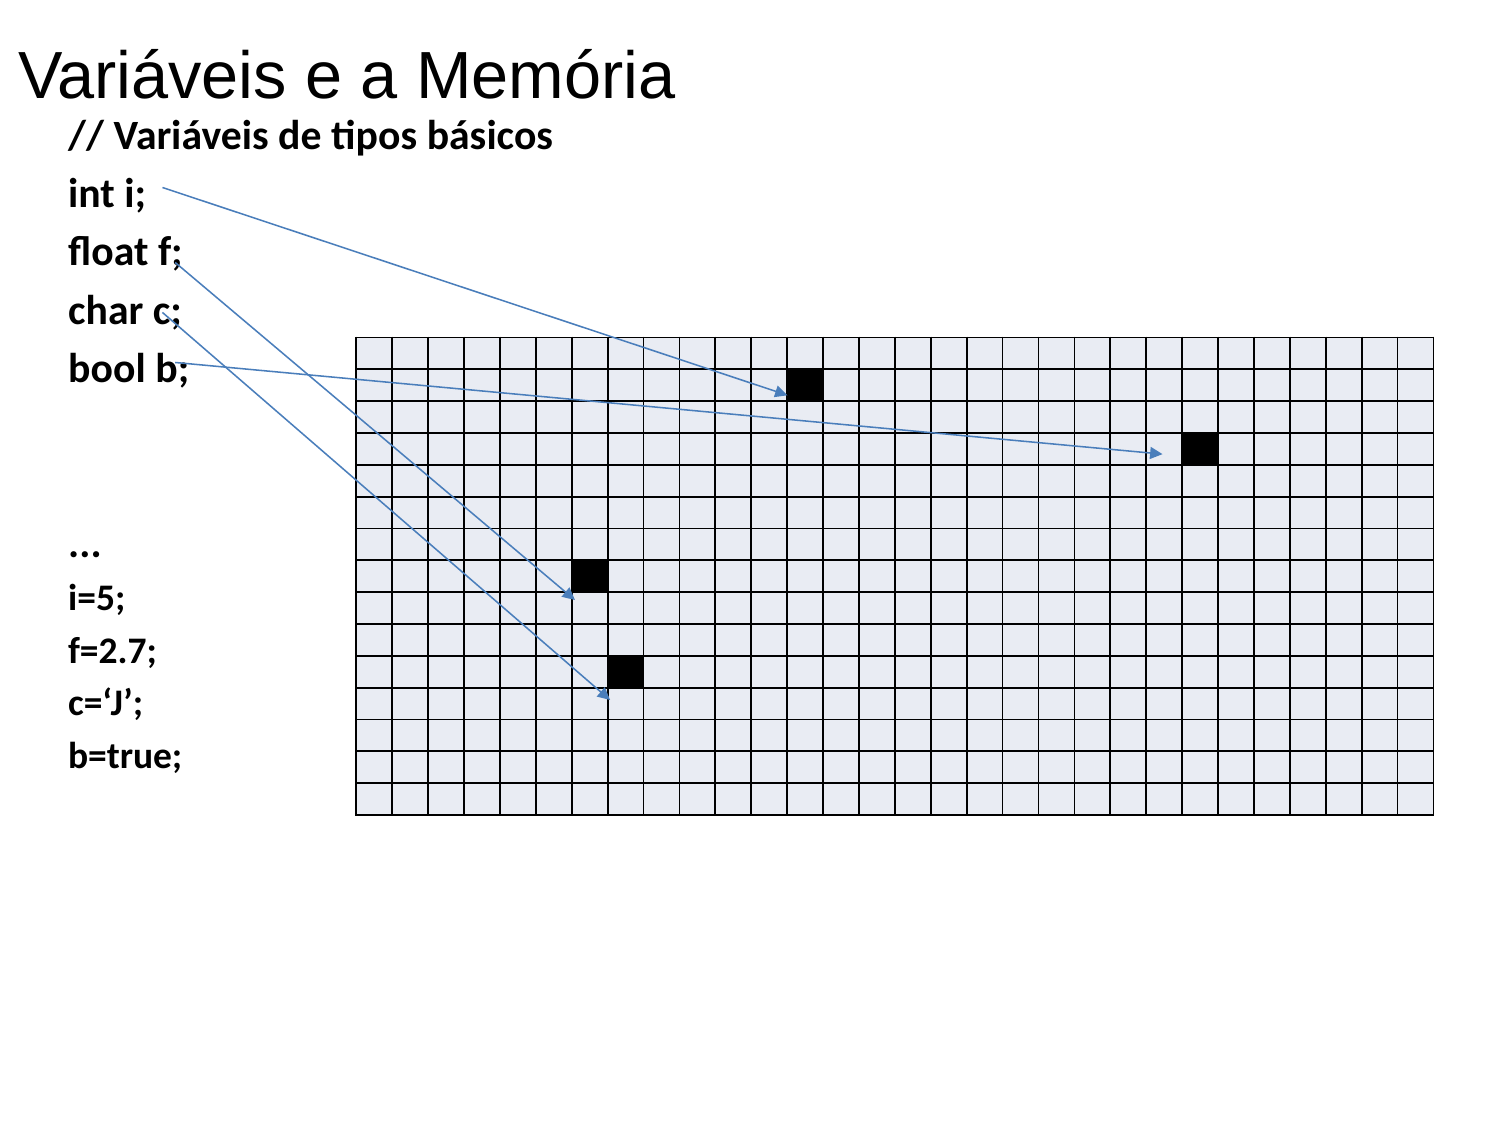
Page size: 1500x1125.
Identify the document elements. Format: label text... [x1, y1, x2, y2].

table_cell [1398, 689, 1433, 719]
table_cell [680, 529, 714, 559]
table_header [1111, 338, 1145, 360]
table_header [860, 338, 894, 360]
table_cell [1363, 434, 1397, 464]
table_cell [1255, 689, 1289, 719]
table_cell [932, 689, 966, 719]
table_cell [1219, 720, 1253, 750]
table_cell [1398, 402, 1433, 432]
table_cell [1219, 625, 1253, 655]
table_cell [680, 657, 714, 687]
table_cell [1255, 752, 1289, 782]
table_cell [860, 784, 894, 814]
table_cell [1219, 498, 1253, 528]
table_cell [1327, 657, 1361, 687]
table_cell [1039, 529, 1074, 559]
table_cell [860, 720, 894, 750]
table_cell [1291, 370, 1325, 400]
table_cell [1039, 466, 1074, 496]
table_cell [573, 752, 607, 782]
table_header [1363, 338, 1397, 368]
table_cell [1003, 593, 1038, 623]
table_cell [824, 720, 858, 750]
table_cell [716, 593, 750, 623]
table_cell [609, 752, 643, 782]
table_cell [1363, 689, 1397, 719]
table_cell [824, 689, 858, 719]
table_cell [1075, 784, 1109, 814]
table_cell [1147, 625, 1181, 655]
table_cell [1183, 434, 1217, 464]
table_cell [501, 720, 535, 750]
table_cell [860, 752, 894, 782]
table_cell [824, 784, 858, 814]
table_cell [896, 593, 930, 623]
table_cell [393, 720, 427, 750]
table_cell [1039, 498, 1074, 528]
table_cell [615, 561, 643, 591]
table_cell [1003, 657, 1038, 687]
table_cell [1327, 752, 1361, 782]
table_cell [1039, 625, 1074, 655]
table_cell [968, 720, 1002, 750]
table_cell [788, 593, 822, 623]
table_cell [1003, 784, 1038, 814]
table_cell [573, 709, 607, 719]
table_cell [1075, 625, 1109, 655]
table_cell [896, 784, 930, 814]
table_cell [896, 689, 930, 719]
table_cell [968, 561, 1002, 591]
table_cell [932, 784, 966, 814]
table_cell [1363, 529, 1397, 559]
table_cell [1291, 498, 1325, 528]
table_cell [968, 625, 1002, 655]
table_cell [615, 625, 643, 655]
table_cell [1075, 466, 1109, 496]
table_cell [680, 625, 714, 655]
table_cell [680, 593, 714, 623]
table_cell [1147, 593, 1181, 623]
table_cell [752, 561, 786, 591]
table_cell [1039, 657, 1074, 687]
table_cell [429, 720, 463, 750]
table_cell [1219, 402, 1253, 432]
table_cell [1363, 402, 1397, 432]
table_cell [1183, 625, 1217, 655]
table_cell [1398, 784, 1433, 814]
table_cell [932, 752, 966, 782]
table_cell [1075, 593, 1109, 623]
table_cell [1003, 529, 1038, 559]
table_cell [1398, 466, 1433, 496]
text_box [175, 362, 1163, 455]
table_cell [1003, 498, 1038, 528]
table_header [1003, 338, 1038, 360]
table_cell [1255, 498, 1289, 528]
table_cell [393, 710, 427, 719]
table_cell [1219, 370, 1253, 400]
table_cell [932, 625, 966, 655]
table_cell [752, 466, 786, 496]
table_cell [1111, 784, 1145, 814]
table_cell [1219, 689, 1253, 719]
table_cell [968, 593, 1002, 623]
table_cell [393, 752, 427, 782]
table_header [791, 338, 822, 360]
table_cell [1291, 402, 1325, 432]
table_cell [644, 625, 679, 655]
table_cell [680, 784, 714, 814]
table_cell [1003, 720, 1038, 750]
table_cell [1183, 529, 1217, 559]
table_cell [609, 689, 643, 719]
table_cell [1363, 657, 1397, 687]
table_cell [1398, 529, 1433, 559]
table_cell [1327, 593, 1361, 623]
table_header [1398, 338, 1433, 368]
table_cell [1291, 593, 1325, 623]
table_cell [1147, 498, 1181, 528]
table_cell [1003, 752, 1038, 782]
table_cell [716, 529, 750, 559]
table_cell [1075, 561, 1109, 591]
table_cell [1363, 784, 1397, 814]
table_cell [537, 784, 571, 814]
table_cell [860, 561, 894, 591]
table_cell [644, 498, 679, 528]
table_cell [1075, 498, 1109, 528]
table_cell [932, 657, 966, 687]
table_cell [1398, 498, 1433, 528]
table_cell [932, 720, 966, 750]
table_header [1183, 338, 1217, 368]
table_cell [1183, 752, 1217, 782]
table_cell [896, 752, 930, 782]
table_cell [716, 466, 750, 496]
table_cell [644, 466, 679, 496]
table_cell [1327, 466, 1361, 496]
table_cell [357, 720, 391, 750]
table_cell [716, 752, 750, 782]
table_cell [968, 498, 1002, 528]
table_cell [752, 689, 786, 719]
table_cell [1291, 466, 1325, 496]
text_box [162, 312, 611, 701]
table_cell [1147, 434, 1181, 464]
table_cell [824, 498, 858, 528]
table_cell [357, 784, 391, 814]
table_cell [788, 561, 822, 591]
table_cell [1255, 657, 1289, 687]
table_cell [429, 752, 463, 782]
table_cell [1363, 498, 1397, 528]
table_cell [968, 689, 1002, 719]
table_header [824, 338, 858, 360]
table_cell [537, 752, 571, 782]
table_cell [1327, 689, 1361, 719]
table_cell [824, 657, 858, 687]
table_cell [573, 720, 607, 750]
list // Variáveis de tipos básicos int i; float f; char c; bool b; ... i=5; f=2.7; c=‘J’; b=true; [53, 99, 1475, 900]
table_cell [501, 710, 535, 719]
table_cell [752, 593, 786, 623]
table_cell [1147, 752, 1181, 782]
table_cell [788, 752, 822, 782]
table_cell [752, 529, 786, 559]
table_cell [1183, 593, 1217, 623]
table_cell [501, 784, 535, 814]
table_cell [1003, 466, 1038, 496]
table_cell [1291, 657, 1325, 687]
table_cell [357, 710, 391, 719]
table_header [1039, 338, 1074, 360]
table_cell [1291, 689, 1325, 719]
table_cell [1075, 529, 1109, 559]
table_cell [1291, 529, 1325, 559]
table_cell [968, 529, 1002, 559]
table_cell [1398, 752, 1433, 782]
table_cell [932, 529, 966, 559]
table_cell [644, 752, 679, 782]
table_cell [1075, 689, 1109, 719]
table_cell [860, 466, 894, 496]
table_cell [788, 466, 822, 496]
table_cell [1255, 561, 1289, 591]
table_cell [1111, 466, 1145, 496]
table_cell [357, 752, 391, 782]
table_cell [896, 625, 930, 655]
table_cell [465, 720, 499, 750]
table_cell [609, 720, 643, 750]
table_cell [1183, 498, 1217, 528]
table_cell [1363, 466, 1397, 496]
table_cell [680, 752, 714, 782]
table_cell [788, 720, 822, 750]
table_cell [1183, 561, 1217, 591]
table_cell [1291, 434, 1325, 464]
table_cell [752, 720, 786, 750]
table_cell [1255, 593, 1289, 623]
table_cell [1219, 434, 1253, 464]
table_cell [644, 657, 679, 687]
table_cell [716, 498, 750, 528]
table_cell [1039, 689, 1074, 719]
table_cell [716, 784, 750, 814]
table_cell [1039, 752, 1074, 782]
table_cell [752, 657, 786, 687]
table_cell [752, 498, 786, 528]
table_cell [824, 593, 858, 623]
table_cell [932, 561, 966, 591]
table_cell [1363, 593, 1397, 623]
table_cell [968, 752, 1002, 782]
table_cell [1219, 593, 1253, 623]
table_cell [896, 657, 930, 687]
table_cell [1111, 720, 1145, 750]
table_cell [644, 593, 679, 623]
table_header [968, 338, 1002, 360]
table_cell [824, 466, 858, 496]
table_cell [1255, 402, 1289, 432]
table_cell [615, 657, 643, 687]
table_cell [393, 784, 427, 814]
table_cell [1075, 720, 1109, 750]
table_cell [1111, 625, 1145, 655]
table_cell [1111, 561, 1145, 591]
table_cell [860, 689, 894, 719]
table_cell [1398, 593, 1433, 623]
table_cell [1183, 466, 1217, 496]
table_cell [932, 593, 966, 623]
table_cell [788, 784, 822, 814]
table_cell [1166, 402, 1181, 432]
table_cell [1327, 370, 1361, 400]
table_cell [1075, 657, 1109, 687]
table_cell [860, 529, 894, 559]
table_header [1291, 338, 1325, 368]
table_cell [860, 625, 894, 655]
table_cell [1327, 402, 1361, 432]
table_cell [1327, 625, 1361, 655]
table_cell [1111, 529, 1145, 559]
table_cell [788, 498, 822, 528]
table_cell [537, 710, 571, 719]
table_cell [968, 466, 1002, 496]
table_header [896, 338, 930, 360]
table_cell [1147, 657, 1181, 687]
table_cell [1183, 657, 1217, 687]
table_cell [824, 752, 858, 782]
table_cell [1255, 370, 1289, 400]
table_cell [1003, 561, 1038, 591]
table_cell [1363, 370, 1397, 400]
table_cell [1363, 720, 1397, 750]
table_cell [1039, 784, 1074, 814]
table_cell [896, 466, 930, 496]
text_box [162, 187, 788, 360]
table_cell [860, 657, 894, 687]
table_cell [1327, 720, 1361, 750]
table_cell [716, 625, 750, 655]
table_cell [1291, 784, 1325, 814]
table_cell [1111, 752, 1145, 782]
table_cell [788, 625, 822, 655]
table_cell [680, 498, 714, 528]
table_header [1075, 338, 1109, 360]
table_cell [537, 720, 571, 750]
table_cell [896, 561, 930, 591]
text_box Variáveis e a Memória [3, 24, 710, 120]
table_cell [1219, 561, 1253, 591]
table_cell [644, 720, 679, 750]
table_cell [1111, 498, 1145, 528]
table_cell [1003, 625, 1038, 655]
table_cell [1363, 625, 1397, 655]
table_cell [1255, 784, 1289, 814]
table_cell [1291, 752, 1325, 782]
table_cell [1166, 370, 1181, 400]
table_cell [465, 784, 499, 814]
table_cell [824, 561, 858, 591]
table_cell [465, 710, 499, 719]
table_header [1219, 338, 1253, 368]
table_cell [1183, 689, 1217, 719]
table_cell [1327, 561, 1361, 591]
table_cell [1039, 720, 1074, 750]
table_cell [860, 593, 894, 623]
table_cell [1039, 561, 1074, 591]
table_cell [1111, 593, 1145, 623]
table_cell [615, 593, 643, 623]
table_cell [615, 498, 643, 528]
table_cell [1327, 529, 1361, 559]
table_cell [1291, 561, 1325, 591]
table_cell [1003, 689, 1038, 719]
table_cell [1255, 529, 1289, 559]
table_cell [1219, 752, 1253, 782]
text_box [175, 262, 576, 310]
table_cell [1147, 561, 1181, 591]
table_cell [680, 689, 714, 719]
table_cell [788, 657, 822, 687]
table_cell [1183, 402, 1217, 432]
table_cell [1398, 625, 1433, 655]
table_header [1255, 338, 1289, 368]
table_cell [1183, 784, 1217, 814]
table_cell [716, 561, 750, 591]
table_cell [716, 689, 750, 719]
table_cell [1398, 657, 1433, 687]
table_cell [752, 752, 786, 782]
table_cell [429, 710, 463, 719]
table_cell [1039, 593, 1074, 623]
table_cell [1219, 529, 1253, 559]
table_cell [824, 529, 858, 559]
table_cell [752, 784, 786, 814]
table_cell [1147, 720, 1181, 750]
table_cell [1075, 752, 1109, 782]
table_cell [1398, 561, 1433, 591]
table_cell [1363, 561, 1397, 591]
table_cell [824, 625, 858, 655]
table_cell [1111, 689, 1145, 719]
table_cell [716, 657, 750, 687]
table_cell [1111, 657, 1145, 687]
table_header [932, 338, 966, 360]
table_cell [1219, 657, 1253, 687]
table_cell [1327, 498, 1361, 528]
table_cell [609, 784, 643, 814]
table_cell [644, 529, 679, 559]
table_cell [1147, 529, 1181, 559]
table_cell [644, 689, 679, 719]
table_cell [752, 625, 786, 655]
table_cell [896, 720, 930, 750]
table_cell [1219, 784, 1253, 814]
table_cell [1255, 434, 1289, 464]
table_cell [1147, 466, 1181, 496]
table_cell [1219, 466, 1253, 496]
table_cell [1291, 625, 1325, 655]
table_cell [429, 784, 463, 814]
table_cell [1255, 625, 1289, 655]
table_cell [615, 466, 643, 496]
table_header [1327, 338, 1361, 368]
table_cell [573, 784, 607, 814]
table_cell [1255, 720, 1289, 750]
table_cell [968, 784, 1002, 814]
table_cell [1147, 689, 1181, 719]
table_cell [680, 561, 714, 591]
table_cell [932, 498, 966, 528]
table_cell [1183, 720, 1217, 750]
table_cell [680, 466, 714, 496]
table_cell [1398, 370, 1433, 400]
table_cell [896, 529, 930, 559]
table_cell [501, 752, 535, 782]
table_cell [716, 720, 750, 750]
table_cell [1398, 720, 1433, 750]
table_cell [860, 498, 894, 528]
table_header [1147, 338, 1181, 368]
table_cell [788, 689, 822, 719]
table_cell [644, 784, 679, 814]
table_cell [1398, 434, 1433, 464]
table_cell [896, 498, 930, 528]
table_cell [1291, 720, 1325, 750]
table_cell [680, 720, 714, 750]
table_cell [788, 529, 822, 559]
table_cell [1147, 784, 1181, 814]
table_cell [1327, 784, 1361, 814]
table_cell [932, 466, 966, 496]
table_cell [1255, 466, 1289, 496]
table_cell [615, 529, 643, 559]
table_cell [968, 657, 1002, 687]
table_cell [1363, 752, 1397, 782]
table_cell [465, 752, 499, 782]
table_cell [644, 561, 679, 591]
table_cell [1183, 370, 1217, 400]
table_cell [1327, 434, 1361, 464]
